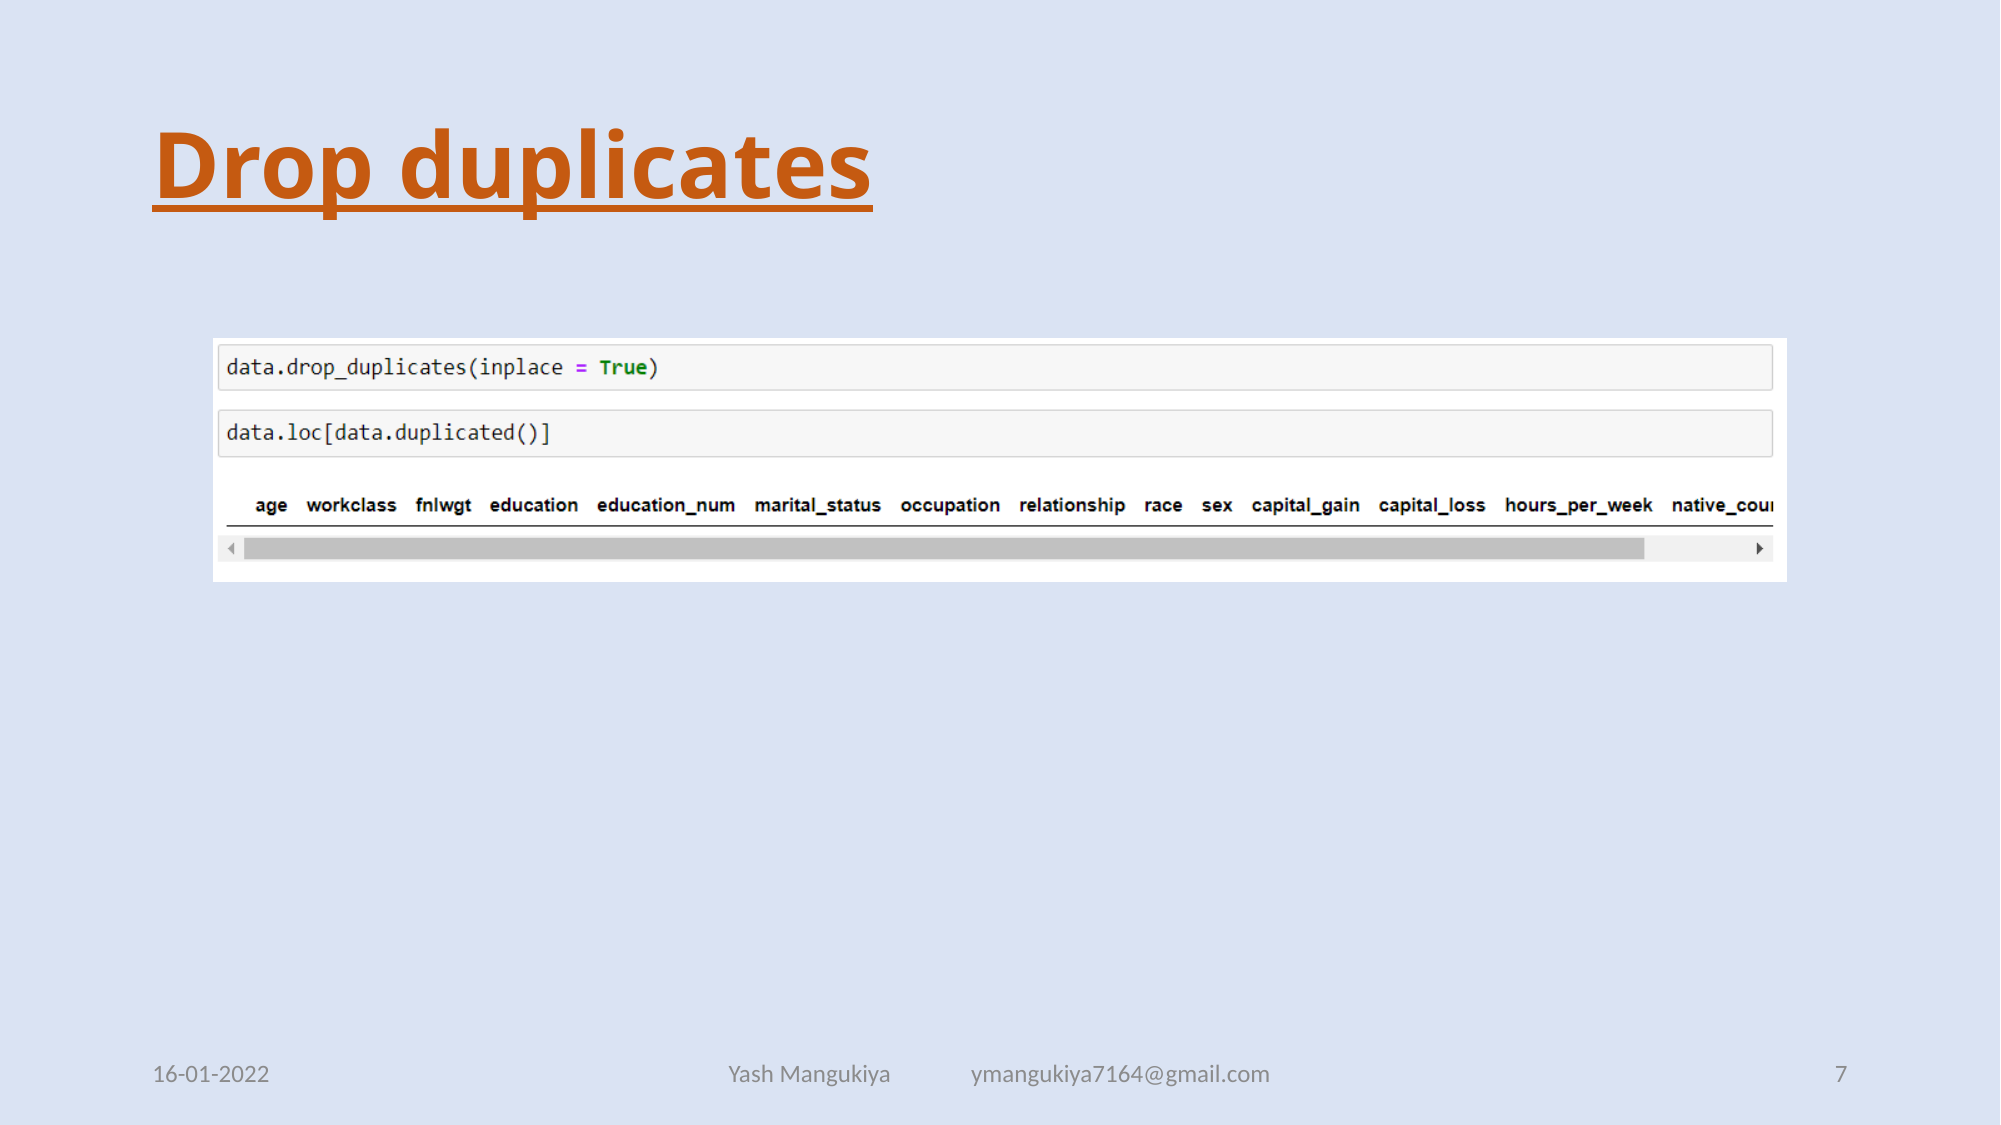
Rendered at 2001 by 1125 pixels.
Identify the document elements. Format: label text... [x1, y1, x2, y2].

footer Yash Mangukiya ymangukiya7164@gmail.com [662, 1042, 1338, 1103]
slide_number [137, 1042, 588, 1103]
slide_number 7 [1412, 1042, 1863, 1103]
picture [213, 338, 1787, 582]
title Drop duplicates [137, 59, 1863, 278]
